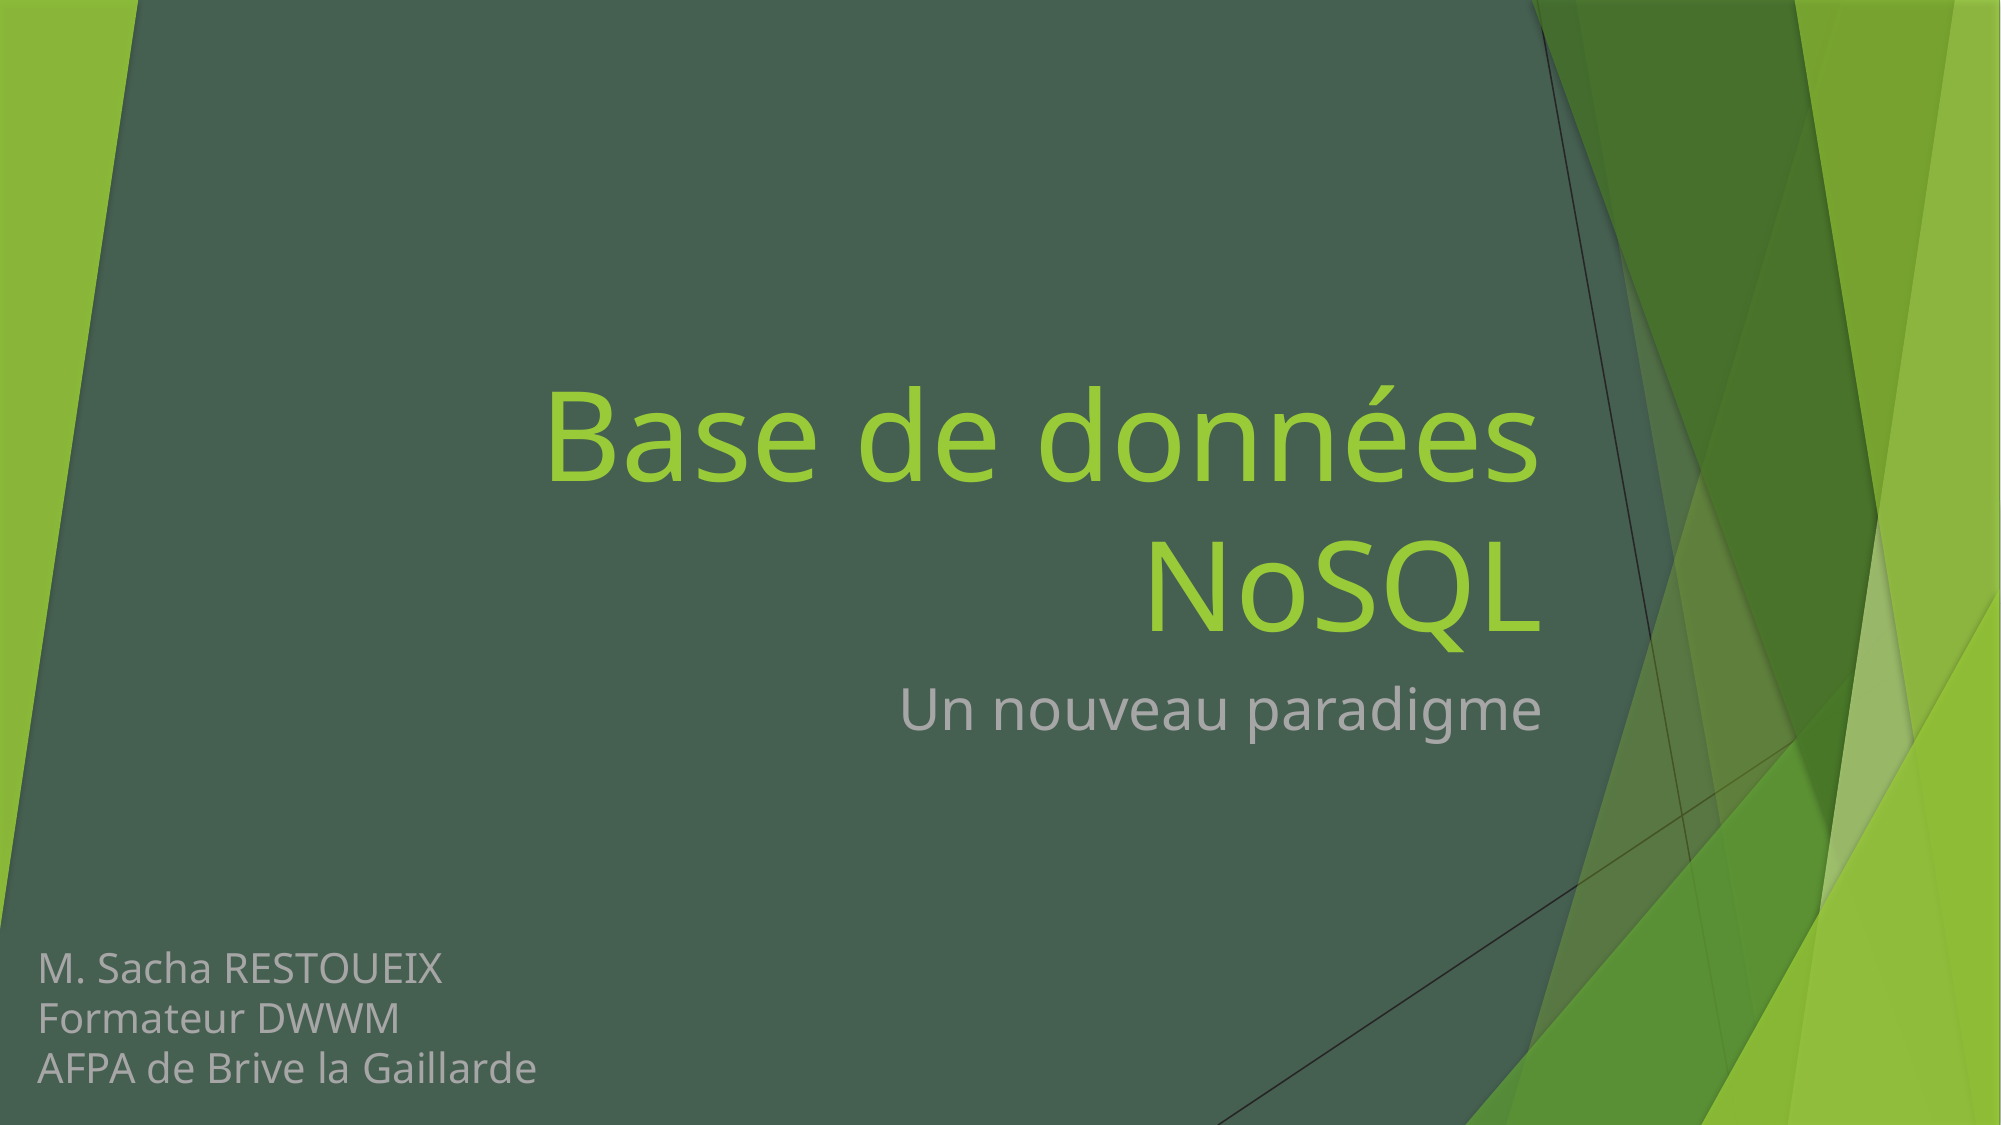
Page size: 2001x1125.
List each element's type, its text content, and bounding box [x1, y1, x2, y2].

text_box M. Sacha RESTOUEIX Formateur DWWM AFPA de Brive la Gaillarde [22, 934, 644, 1100]
title Base de données NoSQL [247, 394, 1559, 665]
subtitle Un nouveau paradigme [371, 664, 1559, 740]
